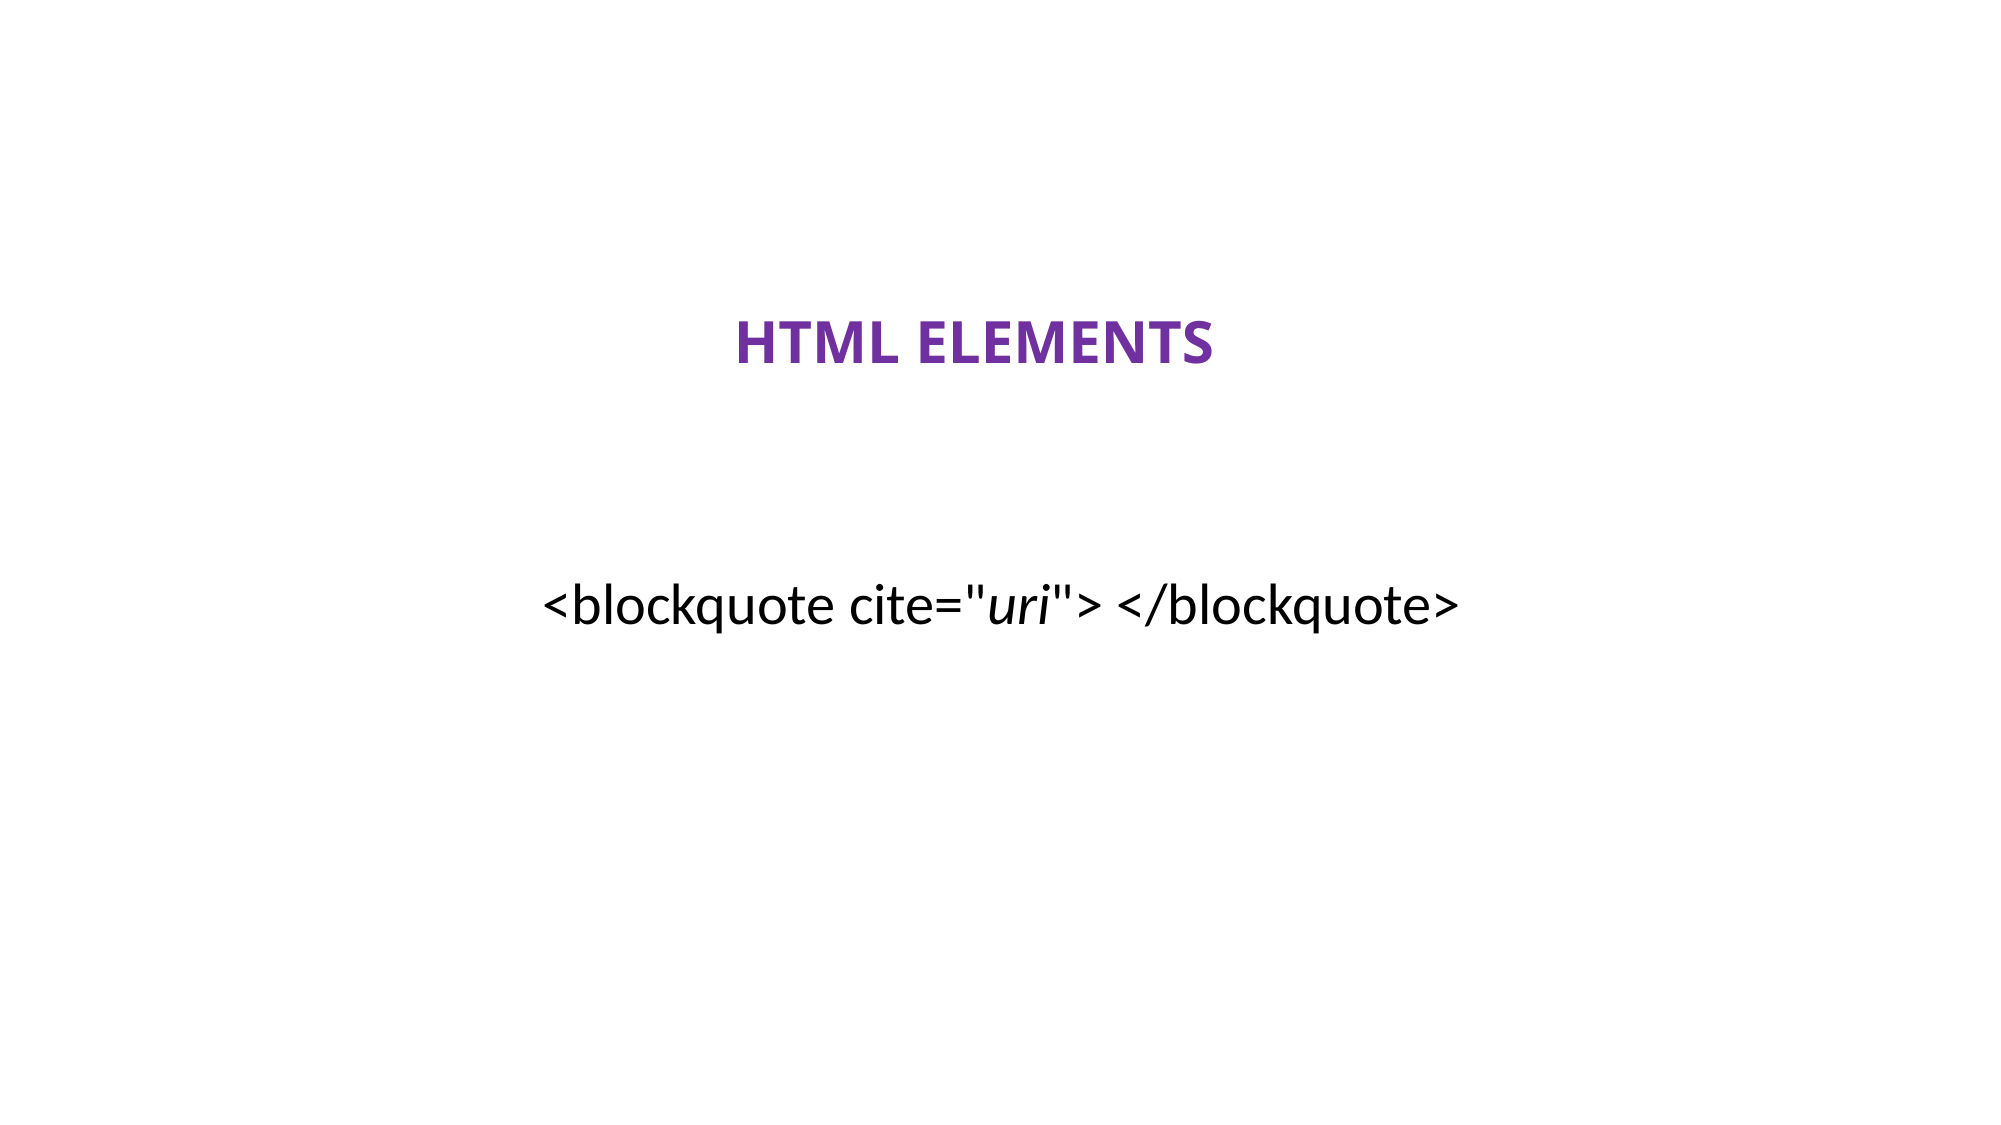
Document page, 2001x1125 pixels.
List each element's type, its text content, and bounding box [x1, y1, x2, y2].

text_box <blockquote cite="uri"> </blockquote> [327, 536, 1676, 667]
text_box HTML ELEMENTS [299, 275, 1649, 405]
